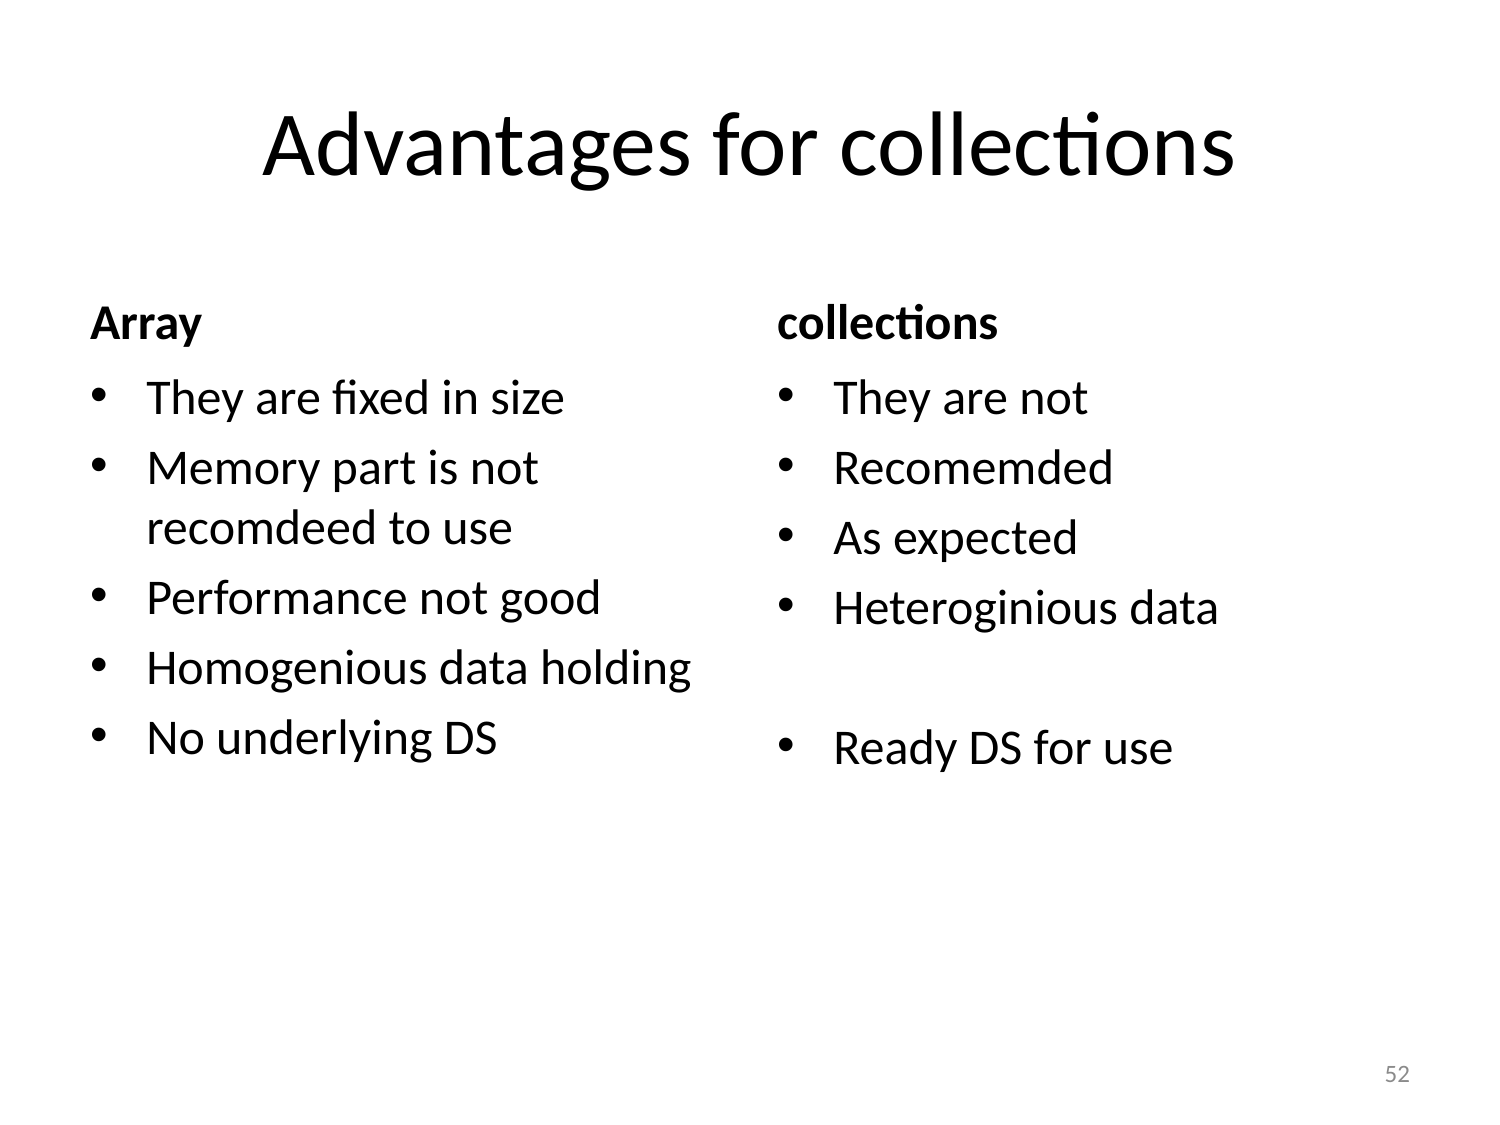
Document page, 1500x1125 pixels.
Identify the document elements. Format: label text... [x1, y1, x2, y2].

list collections [761, 251, 1425, 356]
title Advantages for collections [75, 45, 1425, 233]
list They are fixed in size Memory part is not recomdeed to use Performance not good Homogenious data holding No underlying DS [75, 356, 738, 1005]
list They are not Recomemded As expected Heteroginious data Ready DS for use [761, 356, 1425, 1005]
list Array [75, 251, 738, 356]
slide_number 52 [1074, 1042, 1425, 1103]
